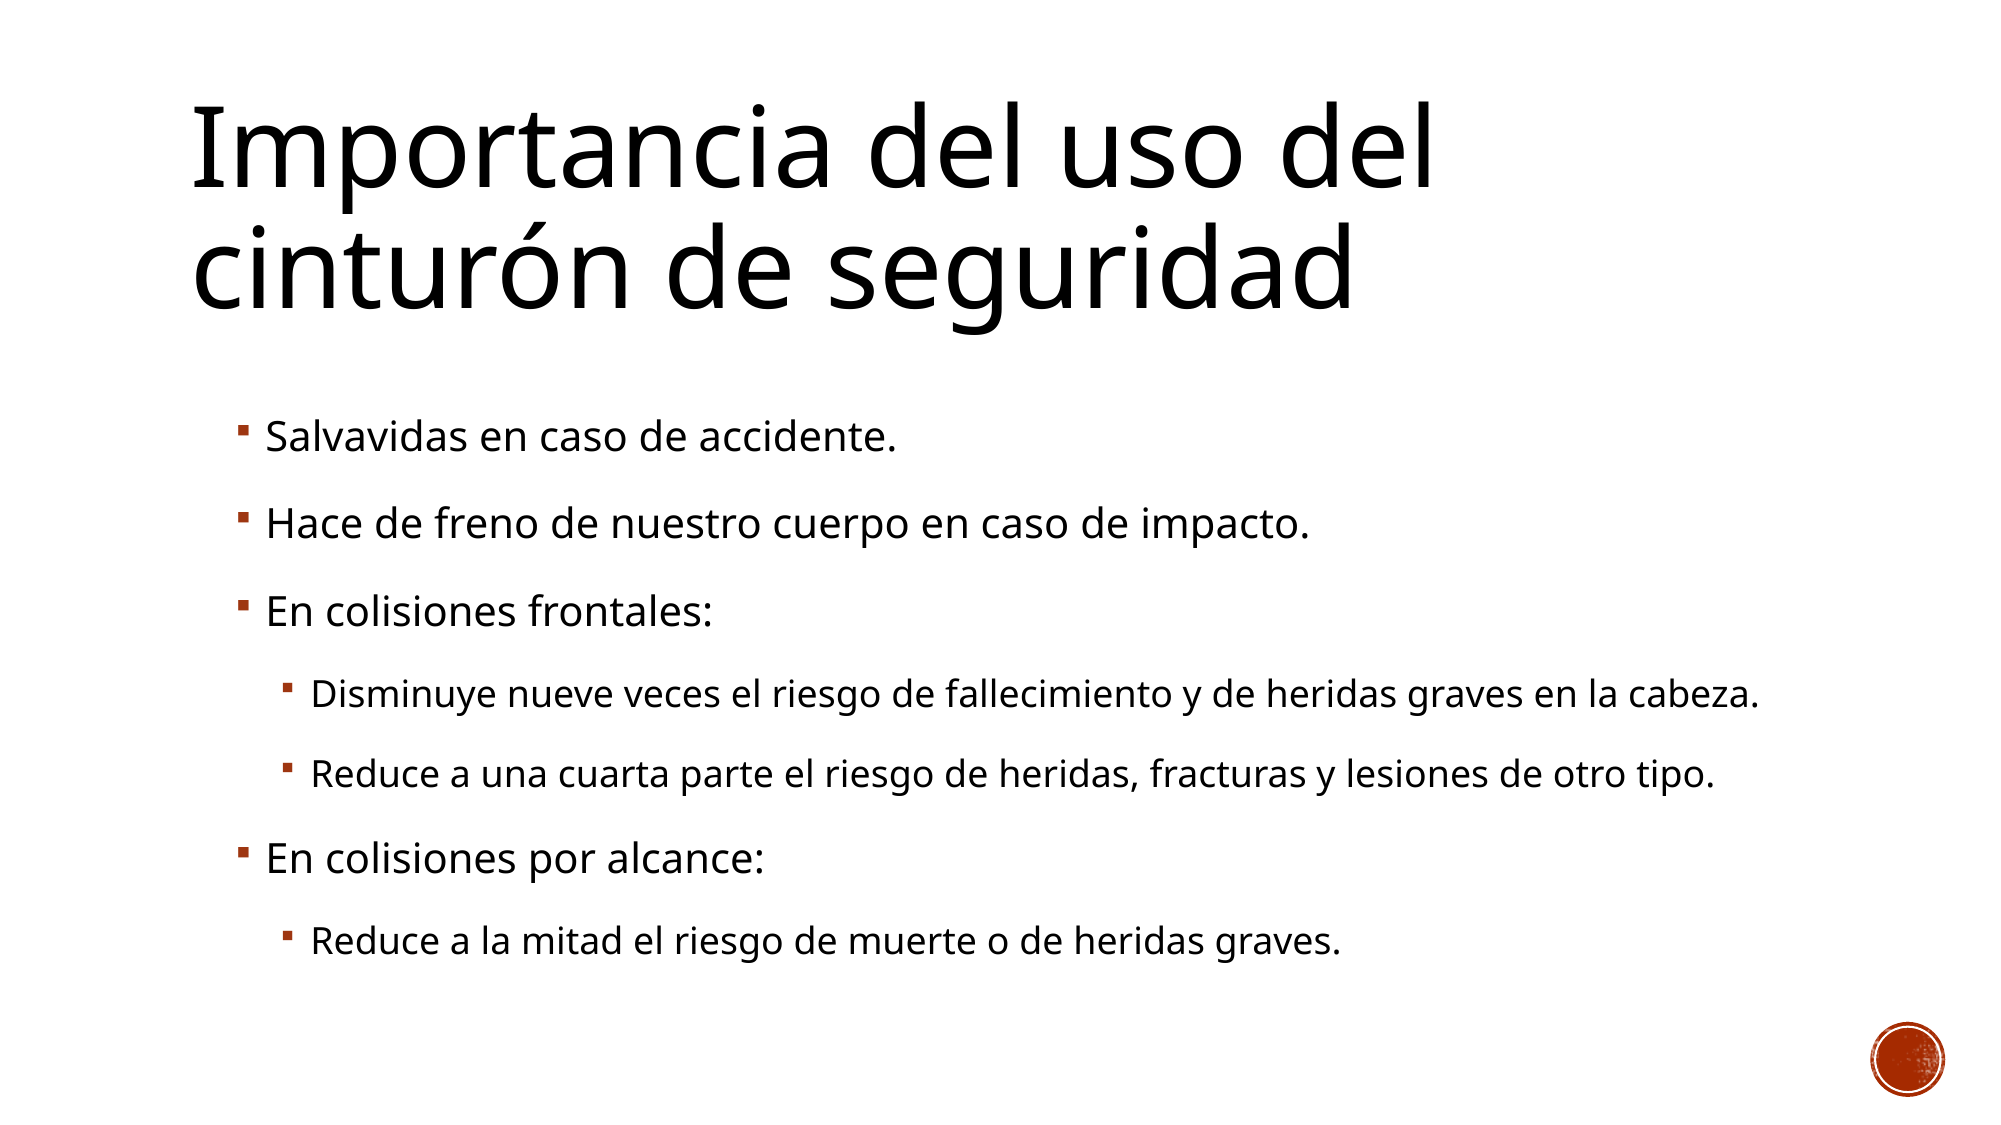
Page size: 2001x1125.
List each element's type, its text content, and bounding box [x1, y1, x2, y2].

title Importancia del uso del cinturón de seguridad [175, 79, 1826, 344]
list Salvavidas en caso de accidente. Hace de freno de nuestro cuerpo en caso de impacto. En colisiones frontales: Disminuye nueve veces el riesgo de fallecimiento y de heridas graves en la cabeza. Reduce a una cuarta parte el riesgo de heridas, fracturas y lesiones de otro tipo. En colisiones por alcance: Reduce a la mitad el riesgo de muerte o de heridas graves. [175, 377, 1826, 1042]
